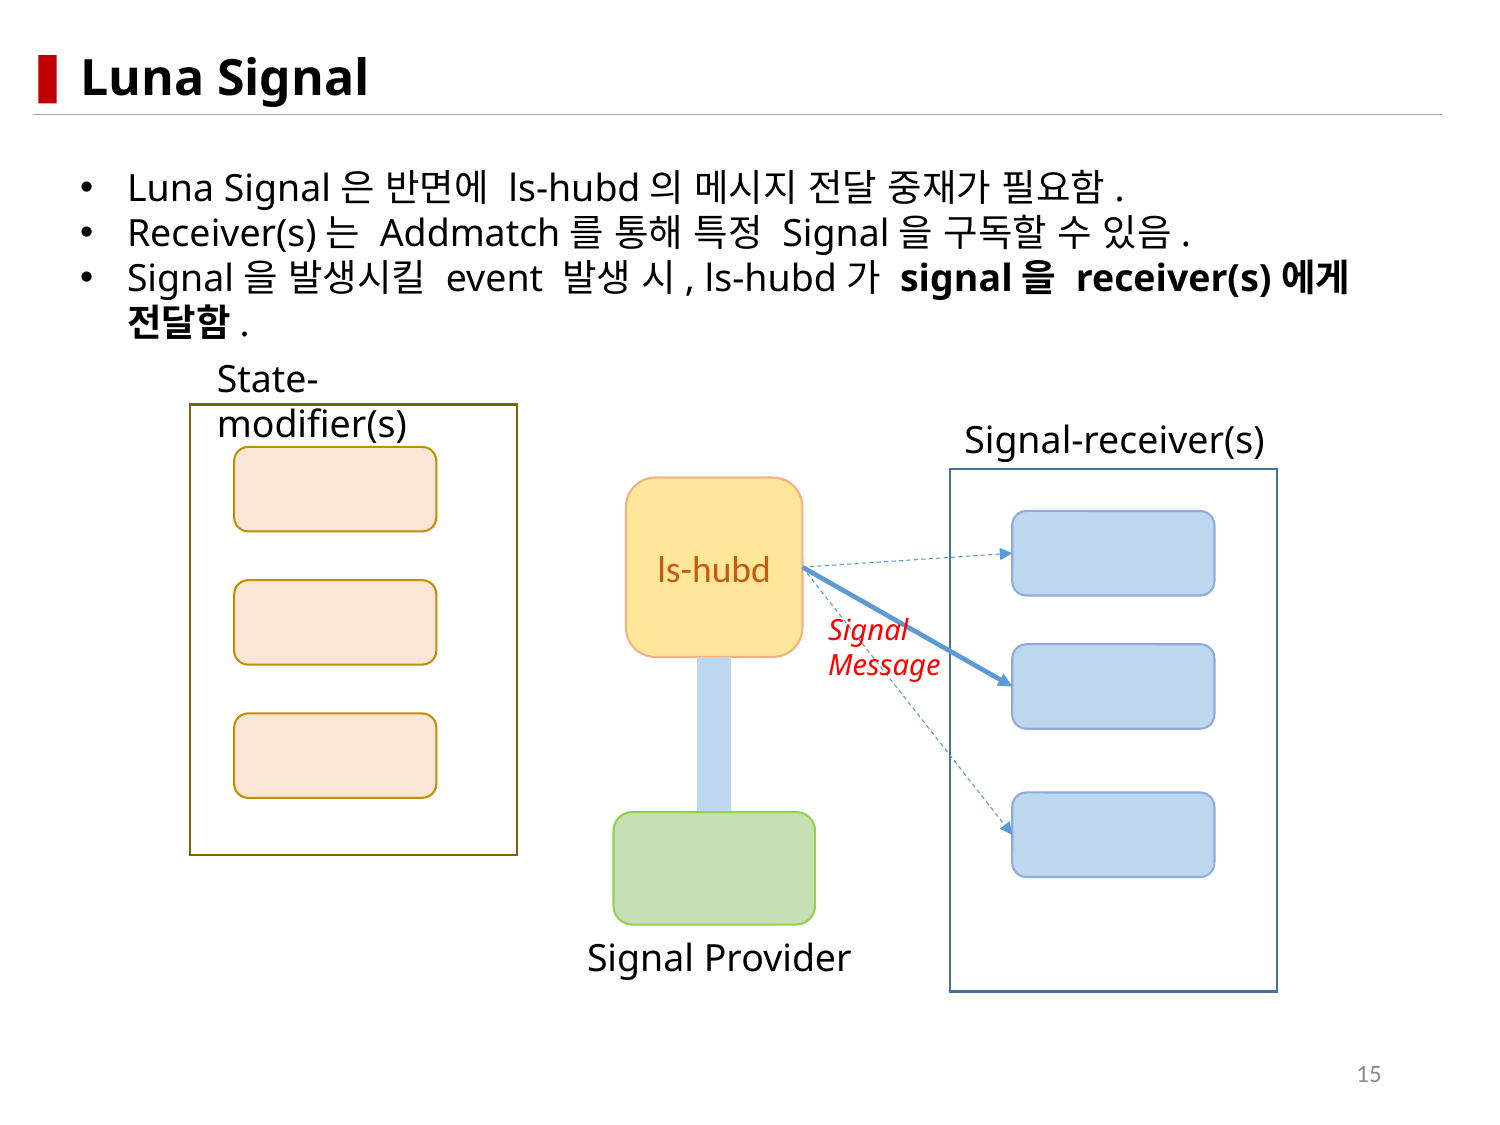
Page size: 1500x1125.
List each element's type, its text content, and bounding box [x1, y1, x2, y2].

text_box [949, 468, 1278, 993]
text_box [802, 567, 1013, 835]
title Luna Signal [65, 49, 1443, 110]
slide_number 15 [1059, 1042, 1397, 1103]
text_box Signal-receiver(s) [949, 408, 1285, 468]
text_box Signal Provider [572, 926, 877, 987]
text_box [189, 403, 518, 856]
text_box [802, 553, 1013, 567]
text_box Luna Signal은 반면에 ls-hubd의 메시지 전달 중재가 필요함. Receiver(s)는 Addmatch를 통해 특정 Signal을 구독할 수 있음. Signal을 발생시킬 event 발생 시, ls-hubd가 signal을 receiver(s)에게 전달함. [65, 156, 1384, 352]
text_box ls-hubd [624, 476, 804, 659]
text_box State-modifier(s) [202, 347, 506, 453]
text_box [612, 810, 817, 926]
text_box [697, 657, 731, 811]
